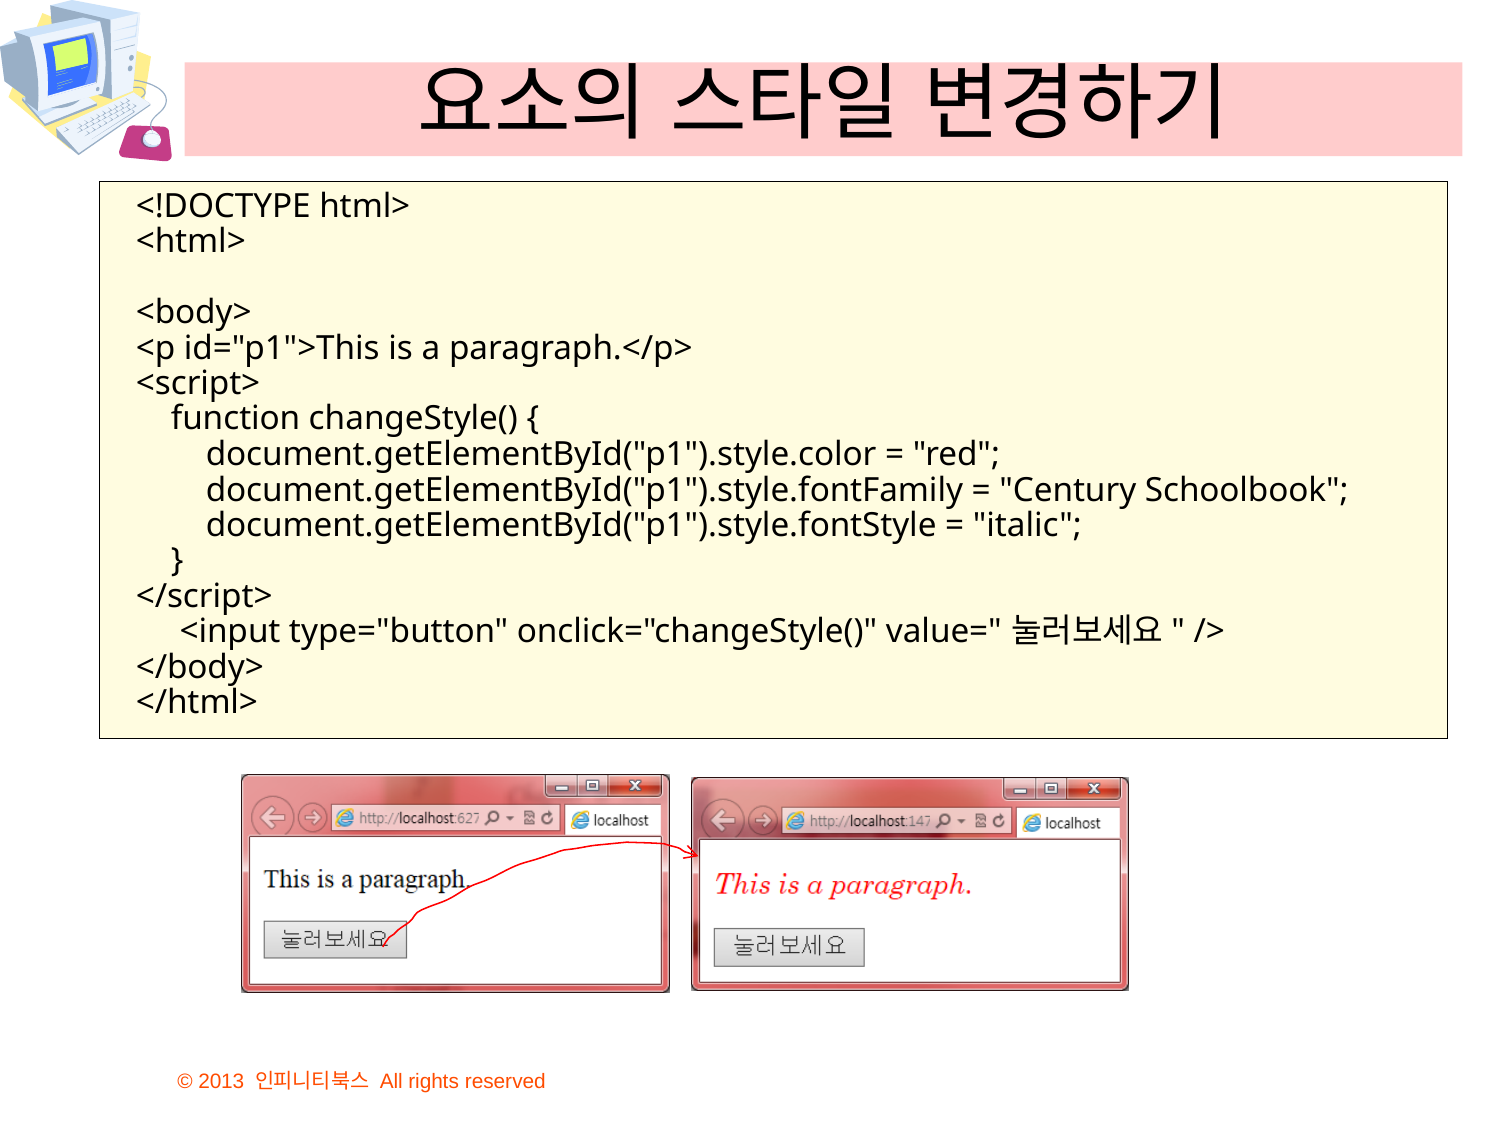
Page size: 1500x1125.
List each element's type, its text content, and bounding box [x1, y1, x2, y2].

text_box [676, 847, 686, 863]
title 요소의 스타일 변경하기 [184, 62, 1463, 157]
picture [240, 774, 670, 993]
picture [691, 777, 1129, 991]
text_box <!DOCTYPE html> <html> <body> <p id="p1">This is a paragraph.</p> <script> function changeStyle() { document.getElementById("p1").style.color = "red"; document.getElementById("p1").style.fontFamily = "Century Schoolbook"; document.getElementById("p1").style.fontStyle = "italic"; } </script> <input type="button" onclick="changeStyle()" value="눌러보세요" /> </body> </html> [99, 181, 1448, 739]
